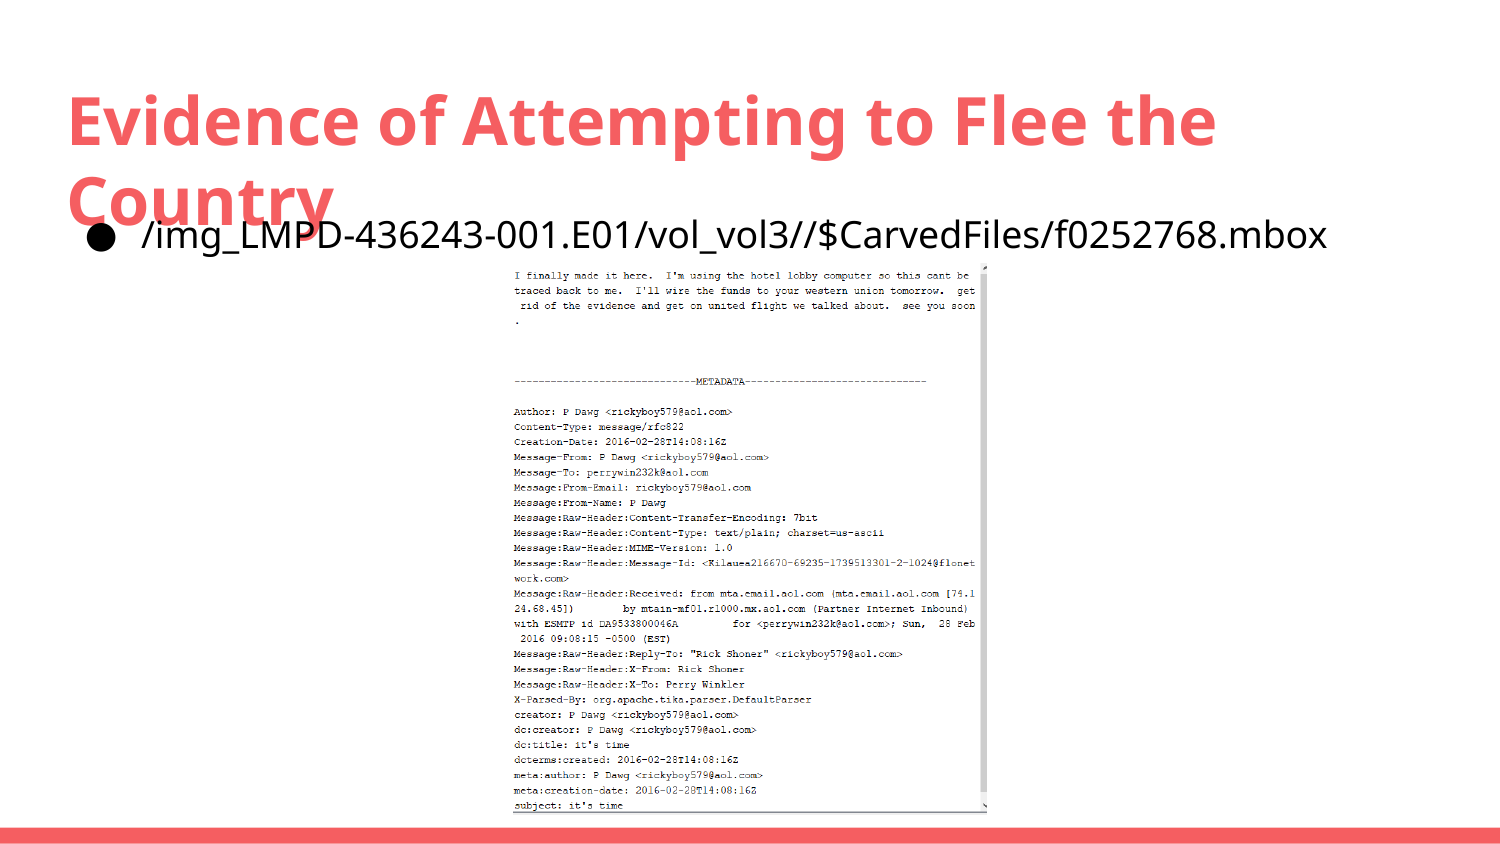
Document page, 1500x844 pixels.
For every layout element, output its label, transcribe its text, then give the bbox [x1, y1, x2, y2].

title Evidence of Attempting to Flee the Country [51, 64, 1449, 167]
picture [513, 262, 987, 815]
list /img_LMPD-436243-001.E01/vol_vol3//$CarvedFiles/f0252768.mbox [51, 189, 1449, 750]
